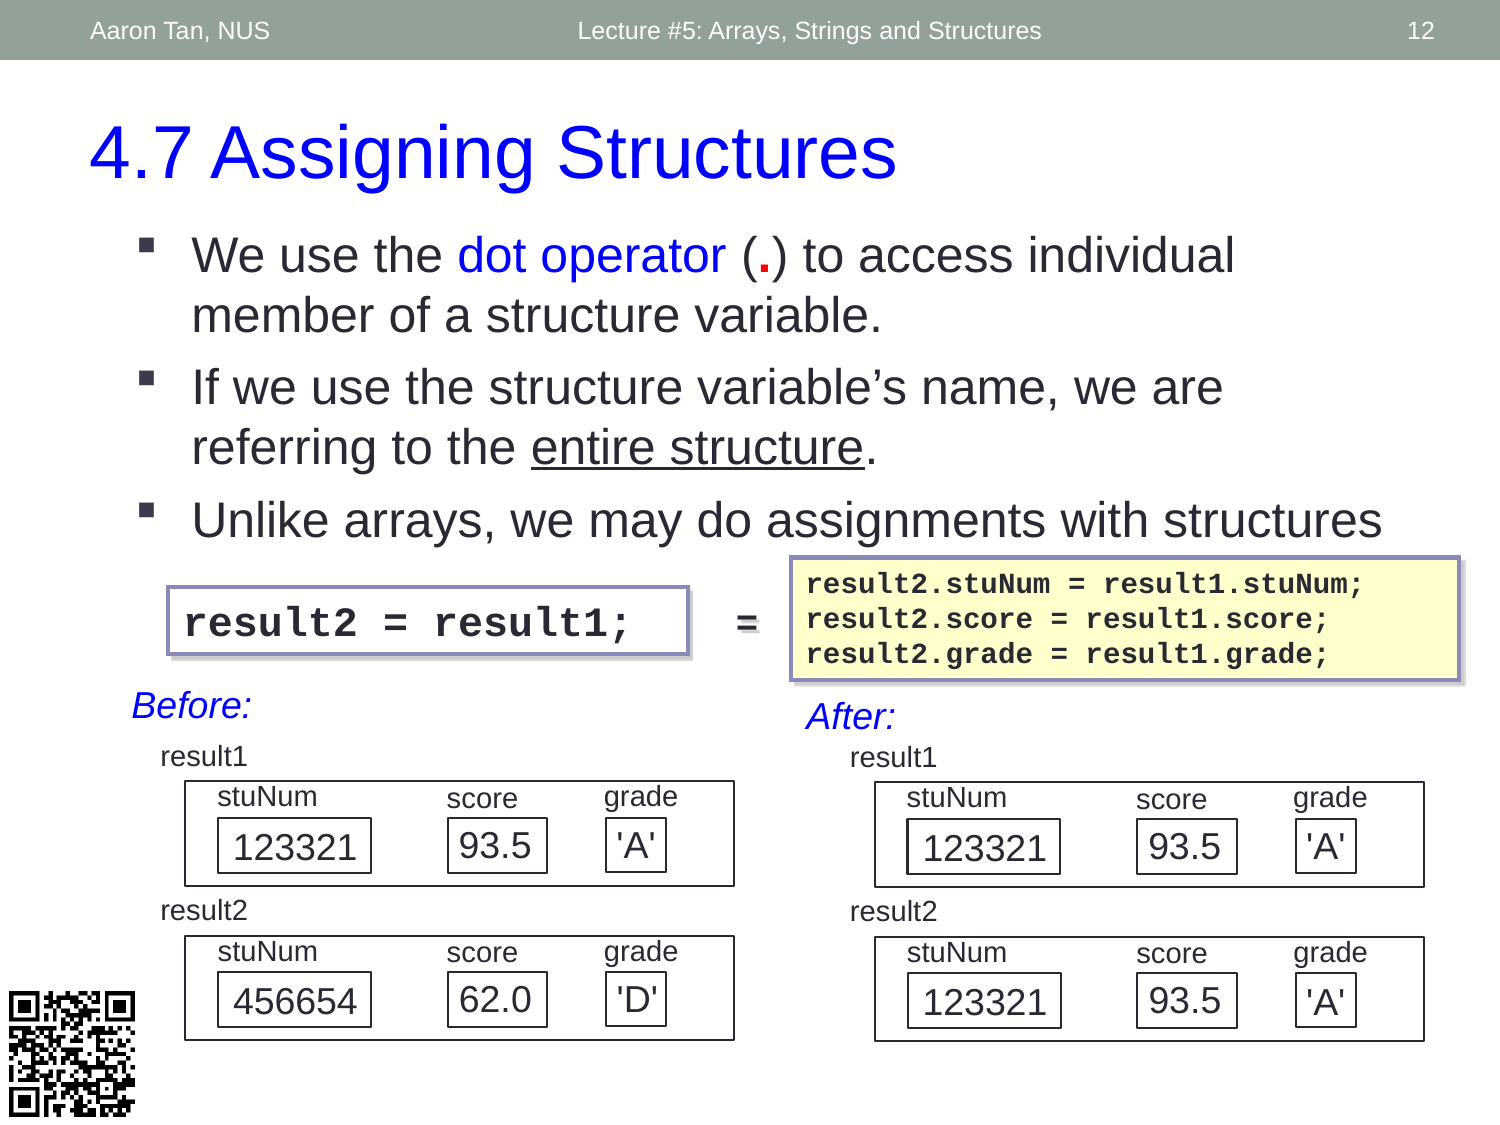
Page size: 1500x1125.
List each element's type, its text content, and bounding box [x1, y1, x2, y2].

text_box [709, 557, 1460, 681]
slide_number Aaron Tan, NUS [75, 3, 550, 57]
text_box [791, 684, 1425, 1042]
text_box 4.7 Assigning Structures [75, 96, 1450, 202]
text_box We use the dot operator (.) to access individual member of a structure variable. If we use the structure variable’s name, we are referring to the entire structure. Unlike arrays, we may do assignments with structures [120, 214, 1406, 559]
footer Lecture #5: Arrays, Strings and Structures [562, 3, 1238, 57]
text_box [116, 673, 735, 1041]
slide_number 12 [1308, 3, 1450, 57]
text_box result2 = result1; [168, 587, 689, 654]
picture [0, 982, 143, 1125]
